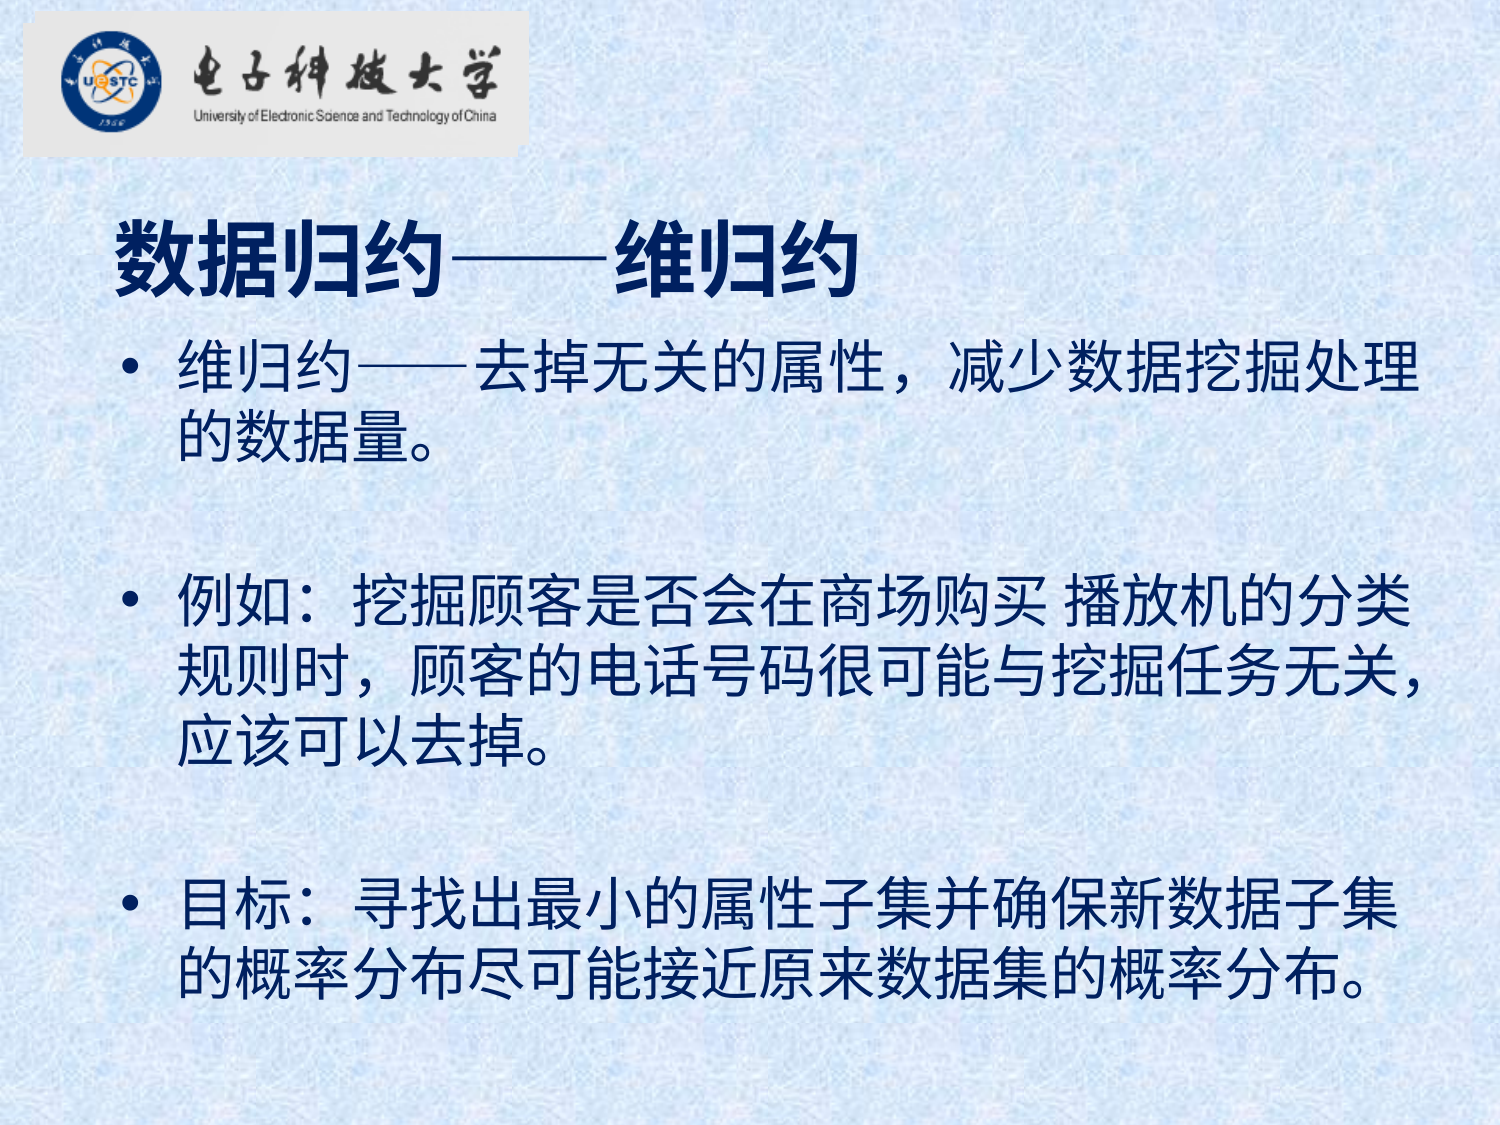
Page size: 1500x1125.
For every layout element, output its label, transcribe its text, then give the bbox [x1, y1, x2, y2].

picture [0, 0, 1500, 1125]
list 维归约——去掉无关的属性，减少数据挖掘处理的数据量。 例如：挖掘顾客是否会在商场购买 播放机的分类规则时，顾客的电话号码很可能与挖掘任务无关，应该可以去掉。 目标：寻找出最小的属性子集并确保新数据子集的概率分布尽可能接近原来数据集的概率分布。 [105, 323, 1436, 1125]
title 数据归约——维归约 [98, 200, 1500, 300]
